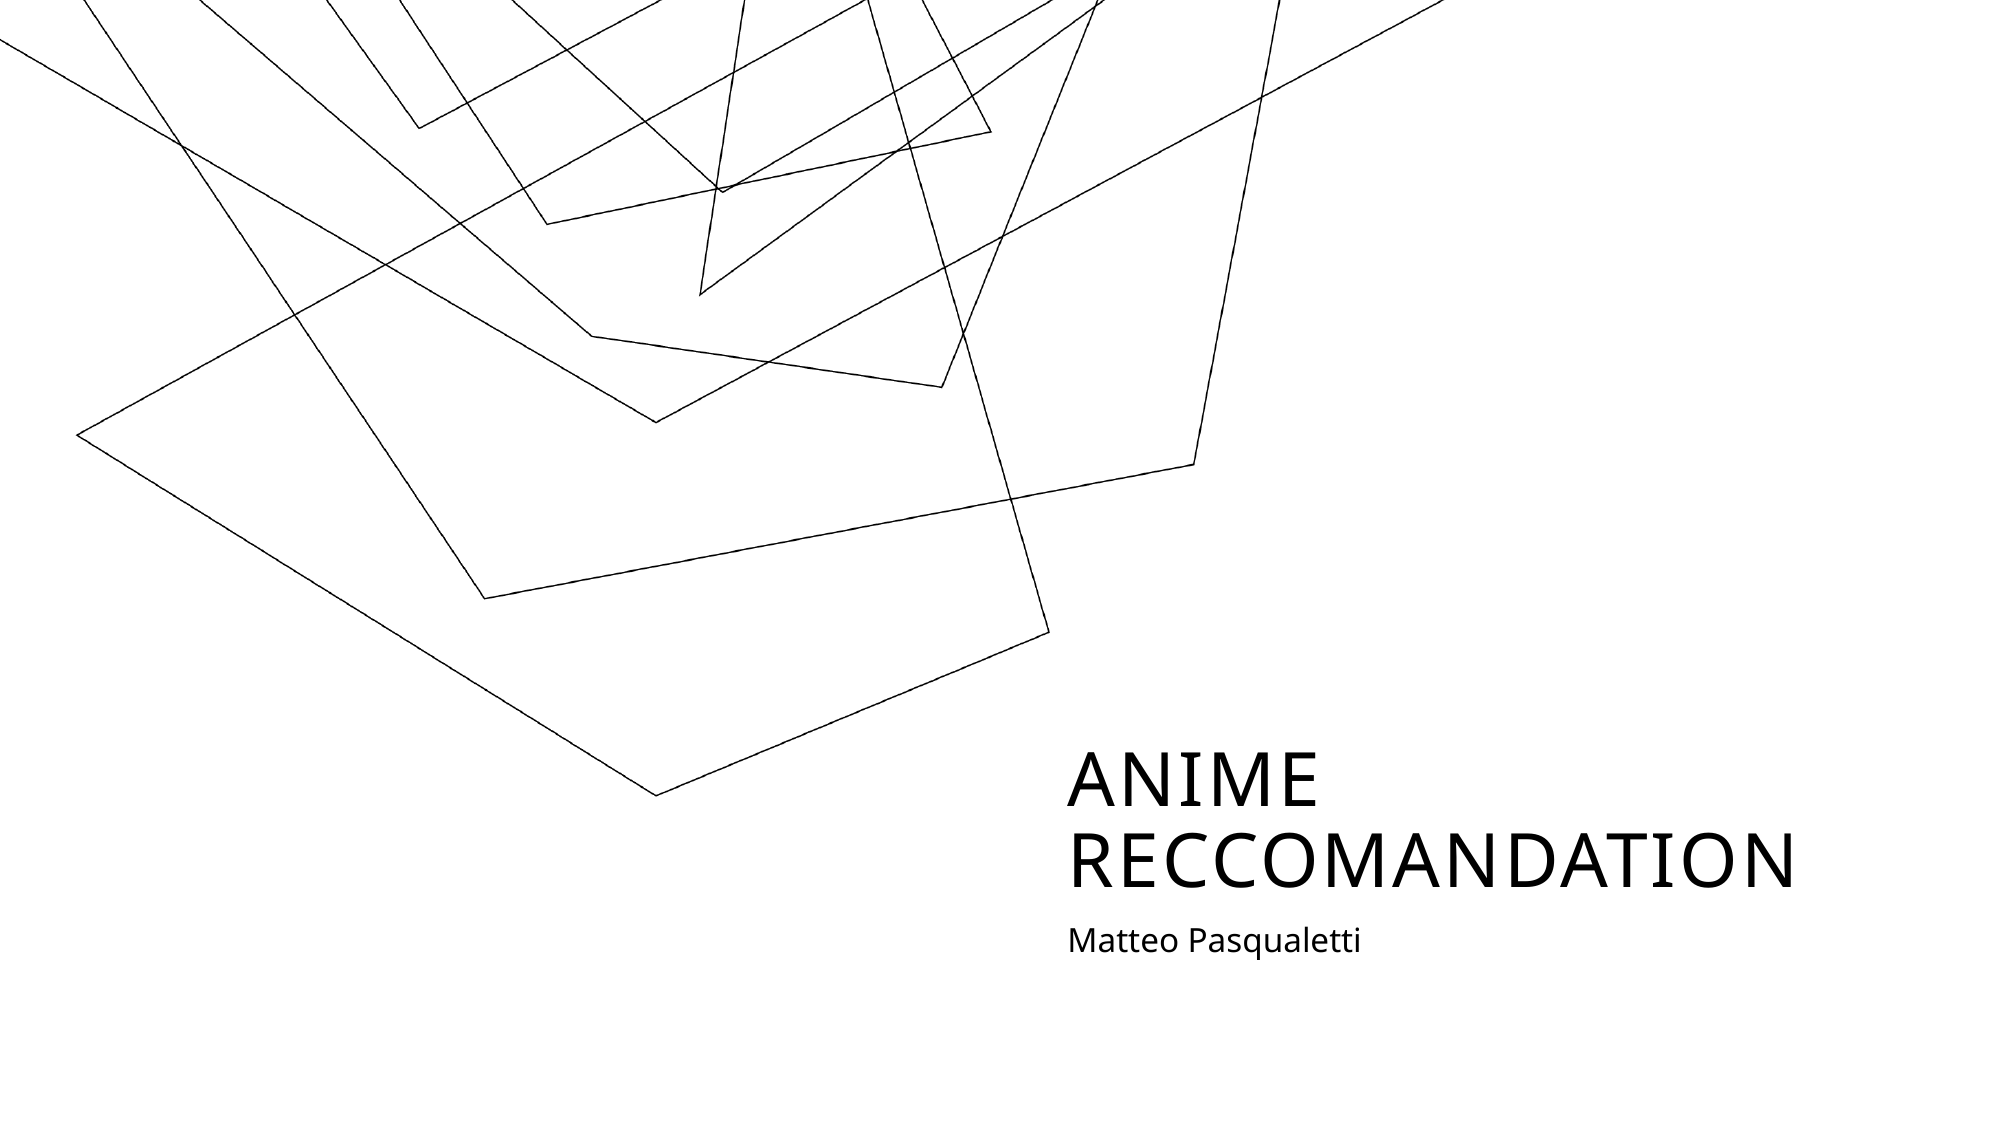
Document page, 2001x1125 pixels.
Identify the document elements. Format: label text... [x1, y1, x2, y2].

picture [0, 0, 1557, 830]
subtitle Matteo Pasqualetti [1052, 916, 1864, 982]
title ANIME RECCOMANDATION [1052, 727, 1864, 912]
